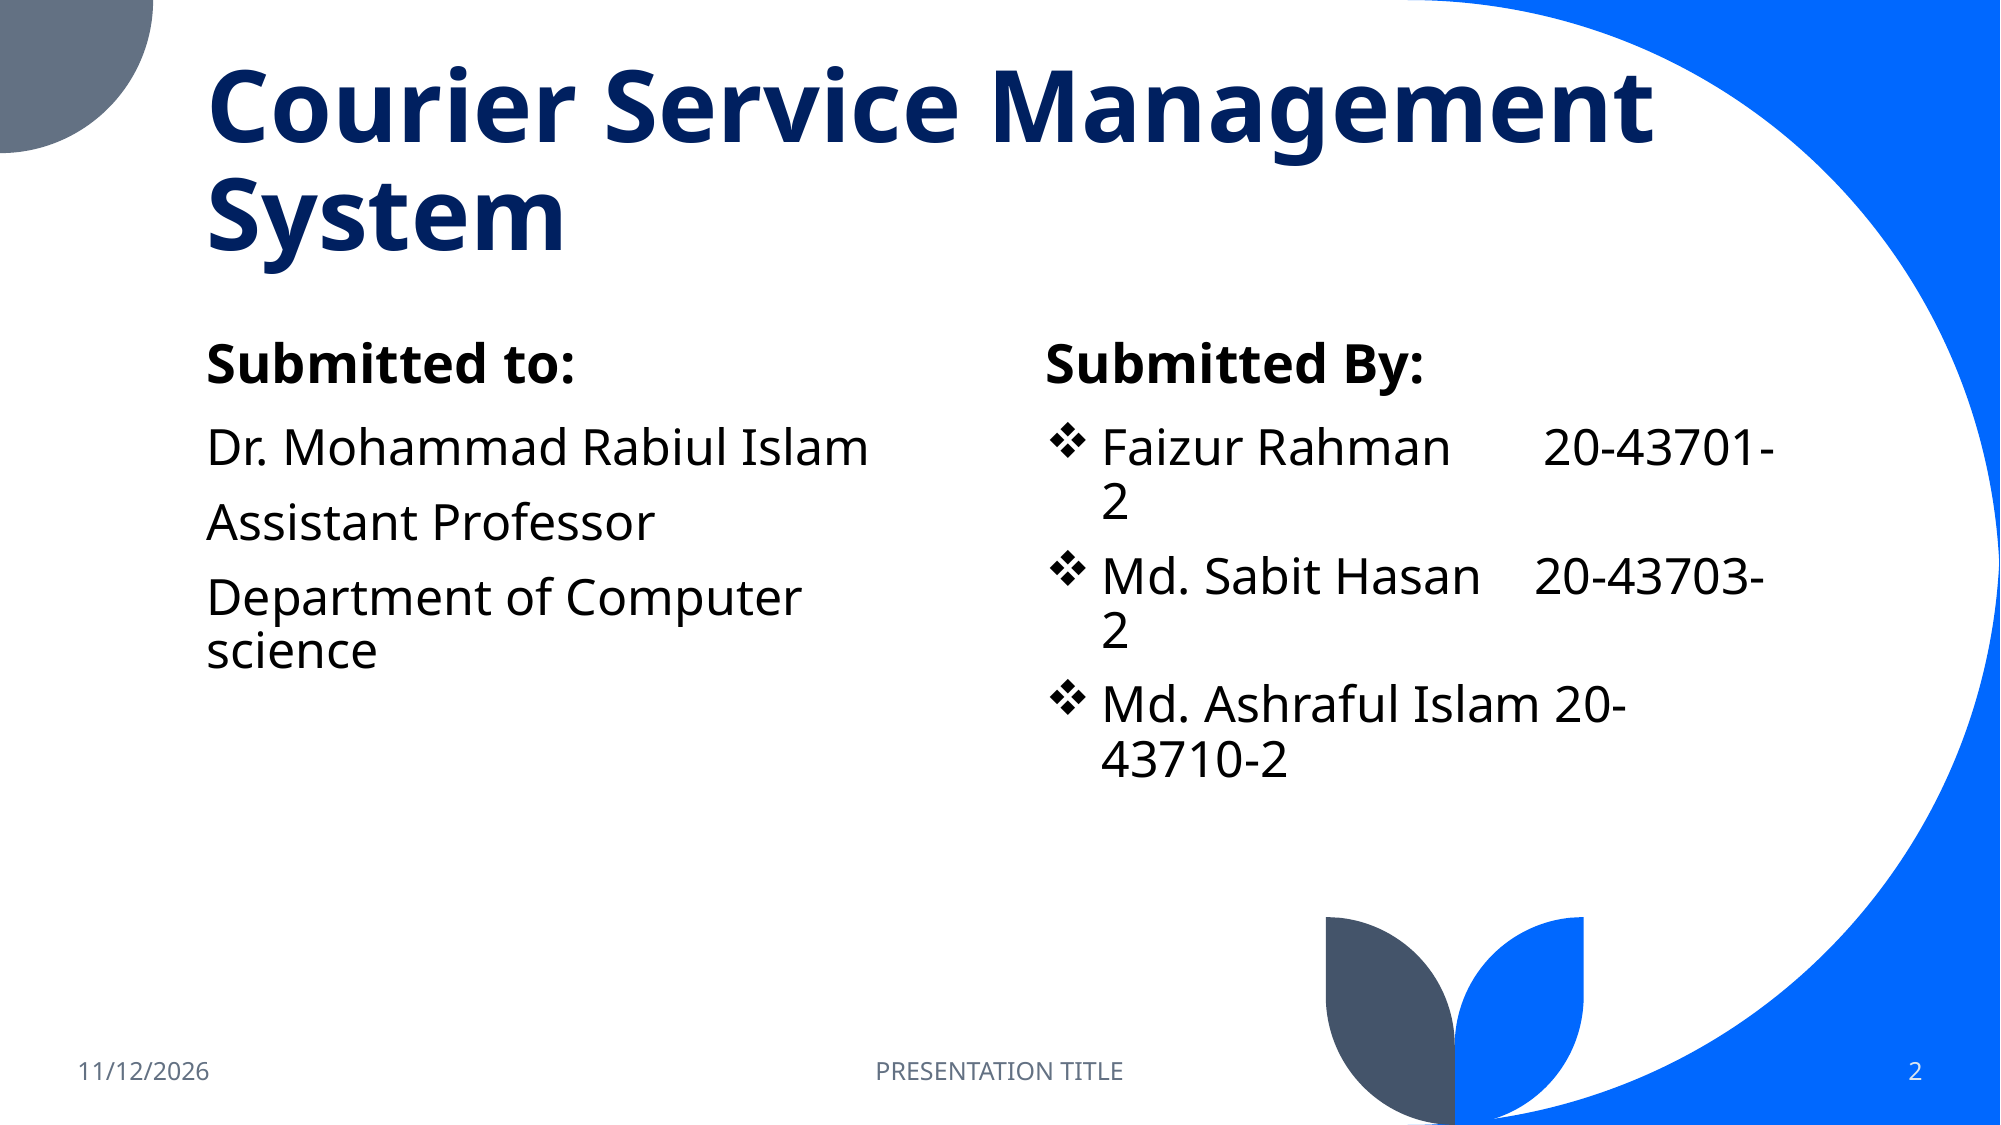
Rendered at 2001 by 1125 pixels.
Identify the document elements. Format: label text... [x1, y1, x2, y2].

title Courier Service Management System [191, 62, 1796, 280]
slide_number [62, 1042, 513, 1103]
list Faizur Rahman 20-43701-2 Md. Sabit Hasan 20-43703-2 Md. Ashraful Islam 20-43710-2 [1030, 415, 1796, 879]
footer PRESENTATION TITLE [662, 1042, 1338, 1103]
list Submitted By: [1030, 328, 1796, 415]
slide_number 2 [1665, 1042, 1938, 1103]
list Submitted to: [191, 328, 957, 415]
list Dr. Mohammad Rabiul Islam Assistant Professor Department of Computer science [191, 415, 957, 879]
